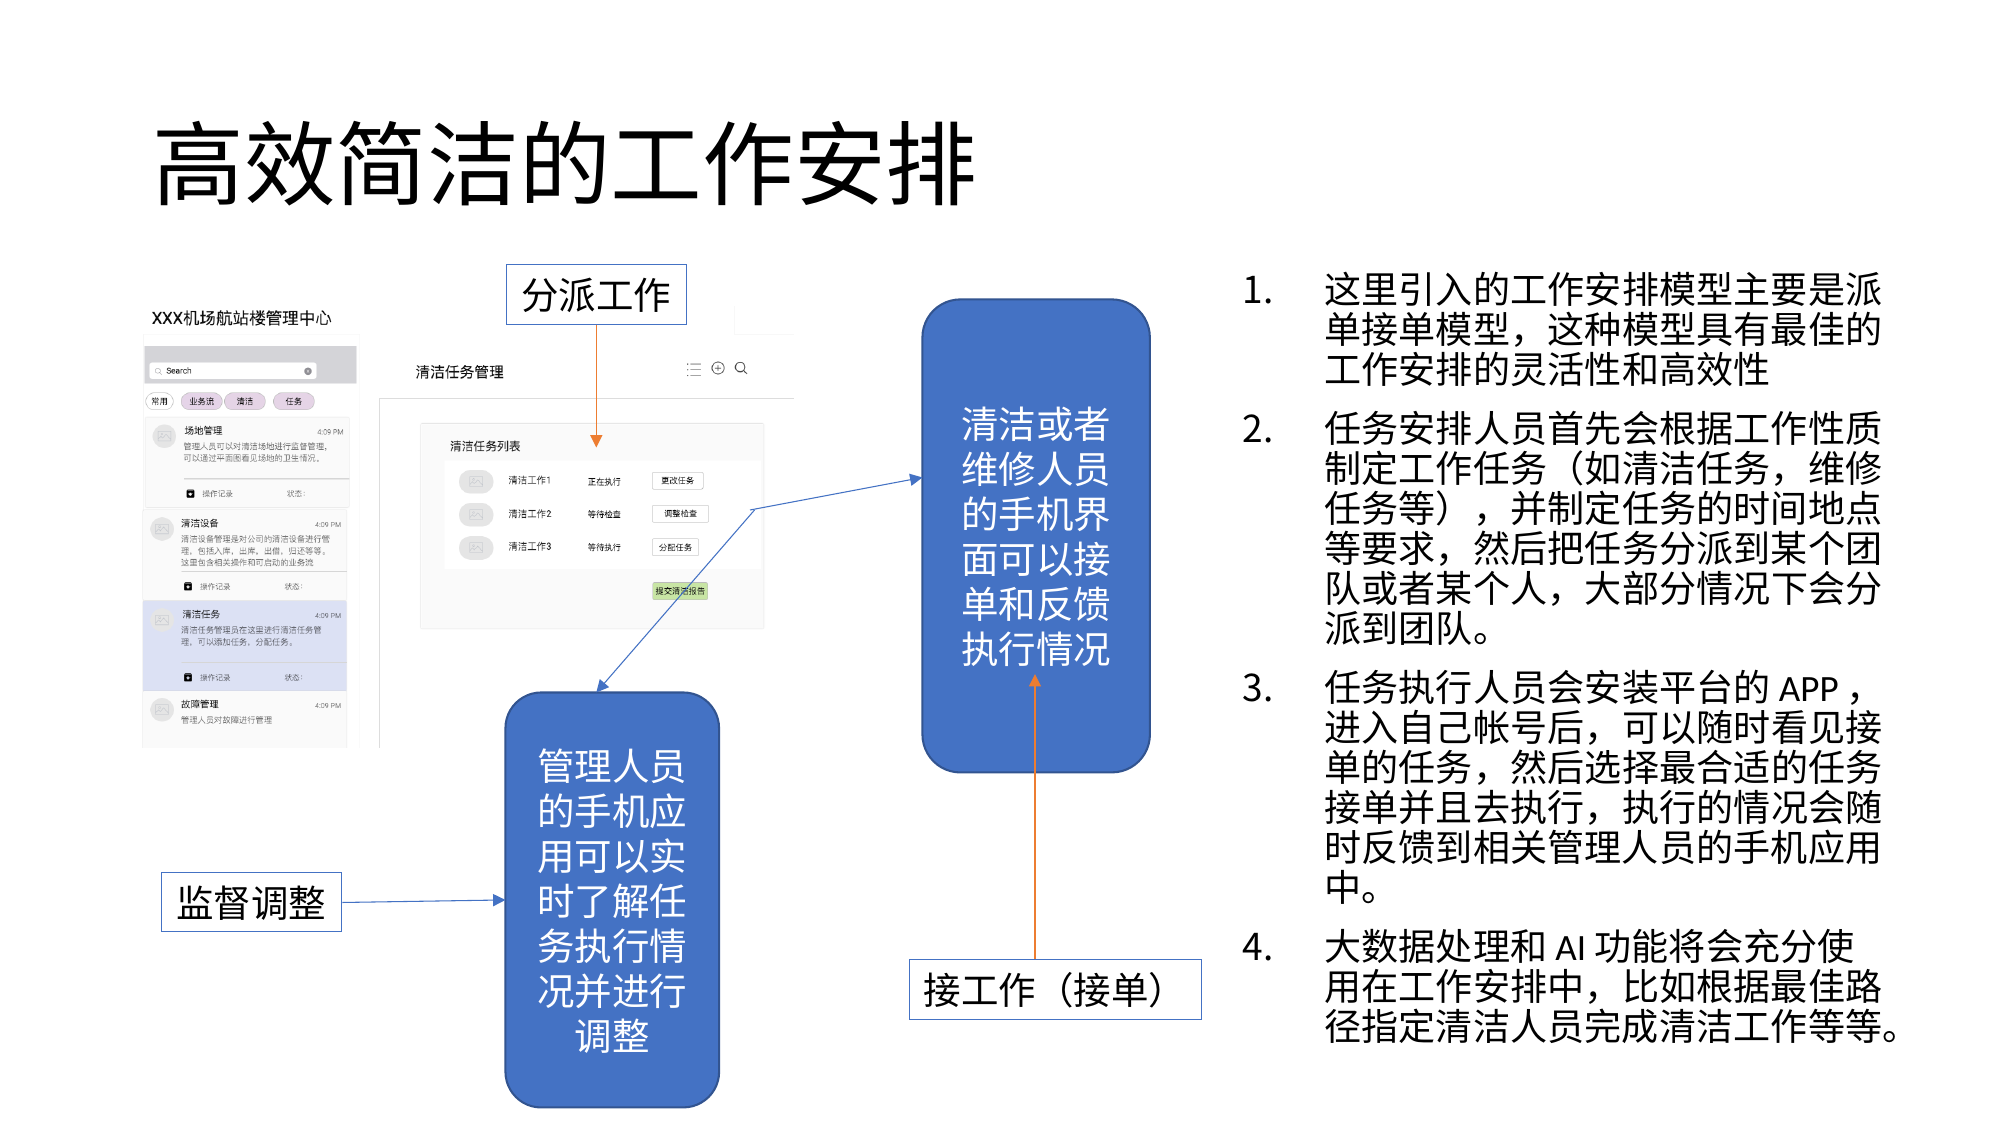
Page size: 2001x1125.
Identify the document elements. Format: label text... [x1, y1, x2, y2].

list 这里引入的工作安排模型主要是派单接单模型，这种模型具有最佳的工作安排的灵活性和高效性 任务安排人员首先会根据工作性质制定工作任务（如清洁任务，维修任务等），并制定任务的时间地点等要求，然后把任务分派到某个团队或者某个人，大部分情况下会分派到团队。 任务执行人员会安装平台的APP，进入自己帐号后，可以随时看见接单的任务，然后选择最合适的任务接单并且去执行，执行的情况会随时反馈到相关管理人员的手机应用中。 大数据处理和AI功能将会充分使用在工作安排中，比如根据最佳路径指定清洁人员完成清洁工作等等。 [1227, 264, 1900, 1066]
picture [137, 306, 794, 748]
text_box 监督调整 [161, 872, 342, 932]
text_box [596, 509, 755, 693]
title 高效简洁的工作安排 [137, 59, 1863, 278]
text_box 分派工作 [506, 264, 687, 306]
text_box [749, 477, 923, 510]
text_box 管理人员的手机应用可以实时了解任务执行情况并进行调整 [504, 748, 721, 1109]
text_box 清洁或者维修人员的手机界面可以接单和反馈执行情况 [921, 298, 1151, 774]
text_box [342, 899, 506, 903]
text_box 接工作（接单） [909, 959, 1202, 1020]
